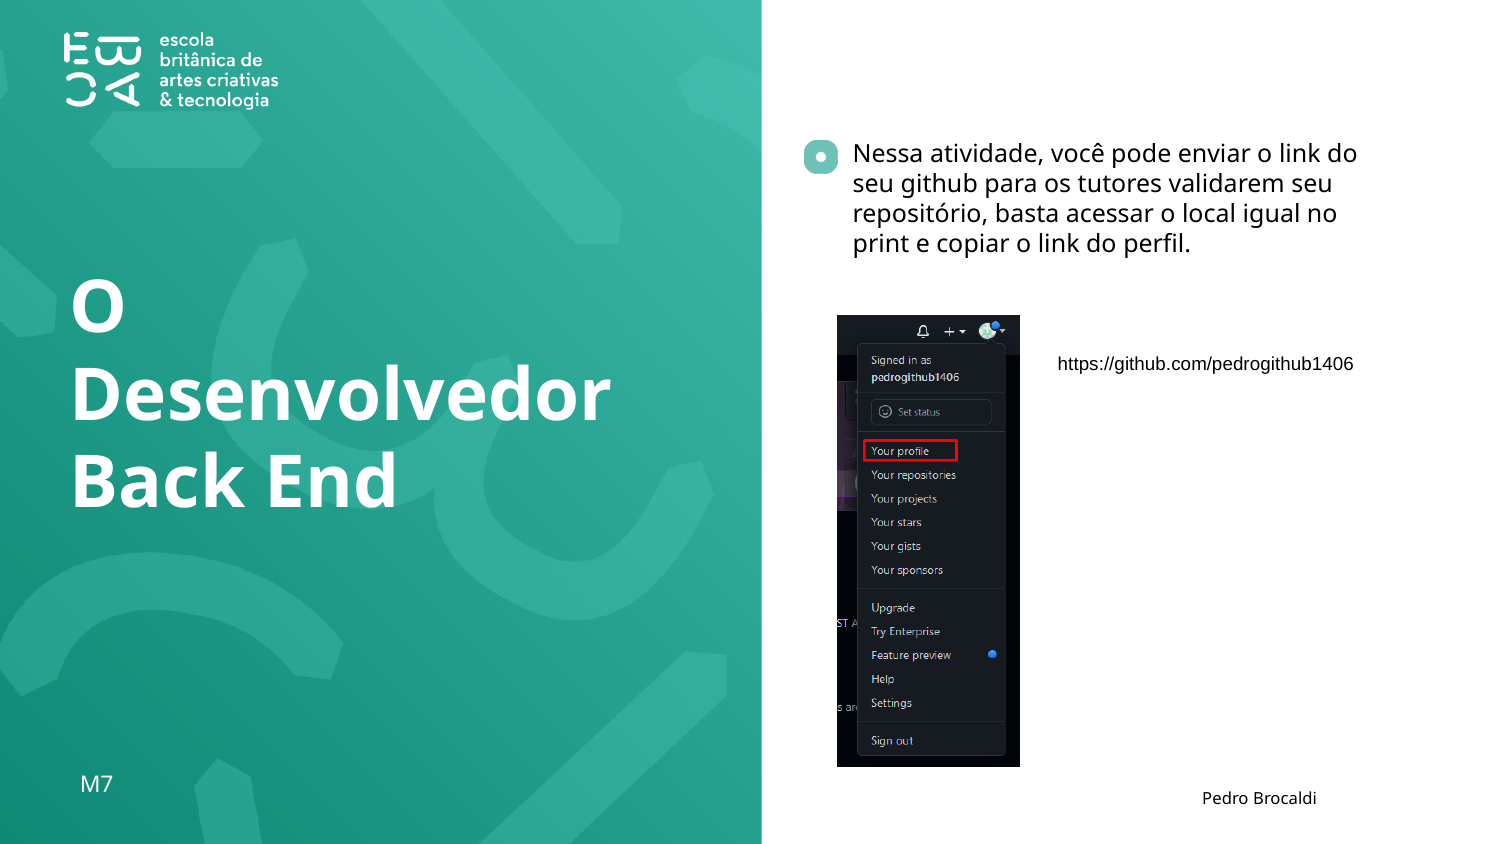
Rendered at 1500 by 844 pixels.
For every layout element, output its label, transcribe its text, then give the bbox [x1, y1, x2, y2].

text_box Pedro Brocaldi [1187, 780, 1500, 816]
picture [804, 140, 838, 174]
text_box https://github.com/pedrogithub1406 [1042, 340, 1454, 386]
text_box Nessa atividade, você pode enviar o link do seu github para os tutores validarem seu repositório, basta acessar o local igual no print e copiar o link do perfil. [837, 129, 1388, 355]
picture [837, 315, 1020, 767]
picture [0, 0, 762, 844]
